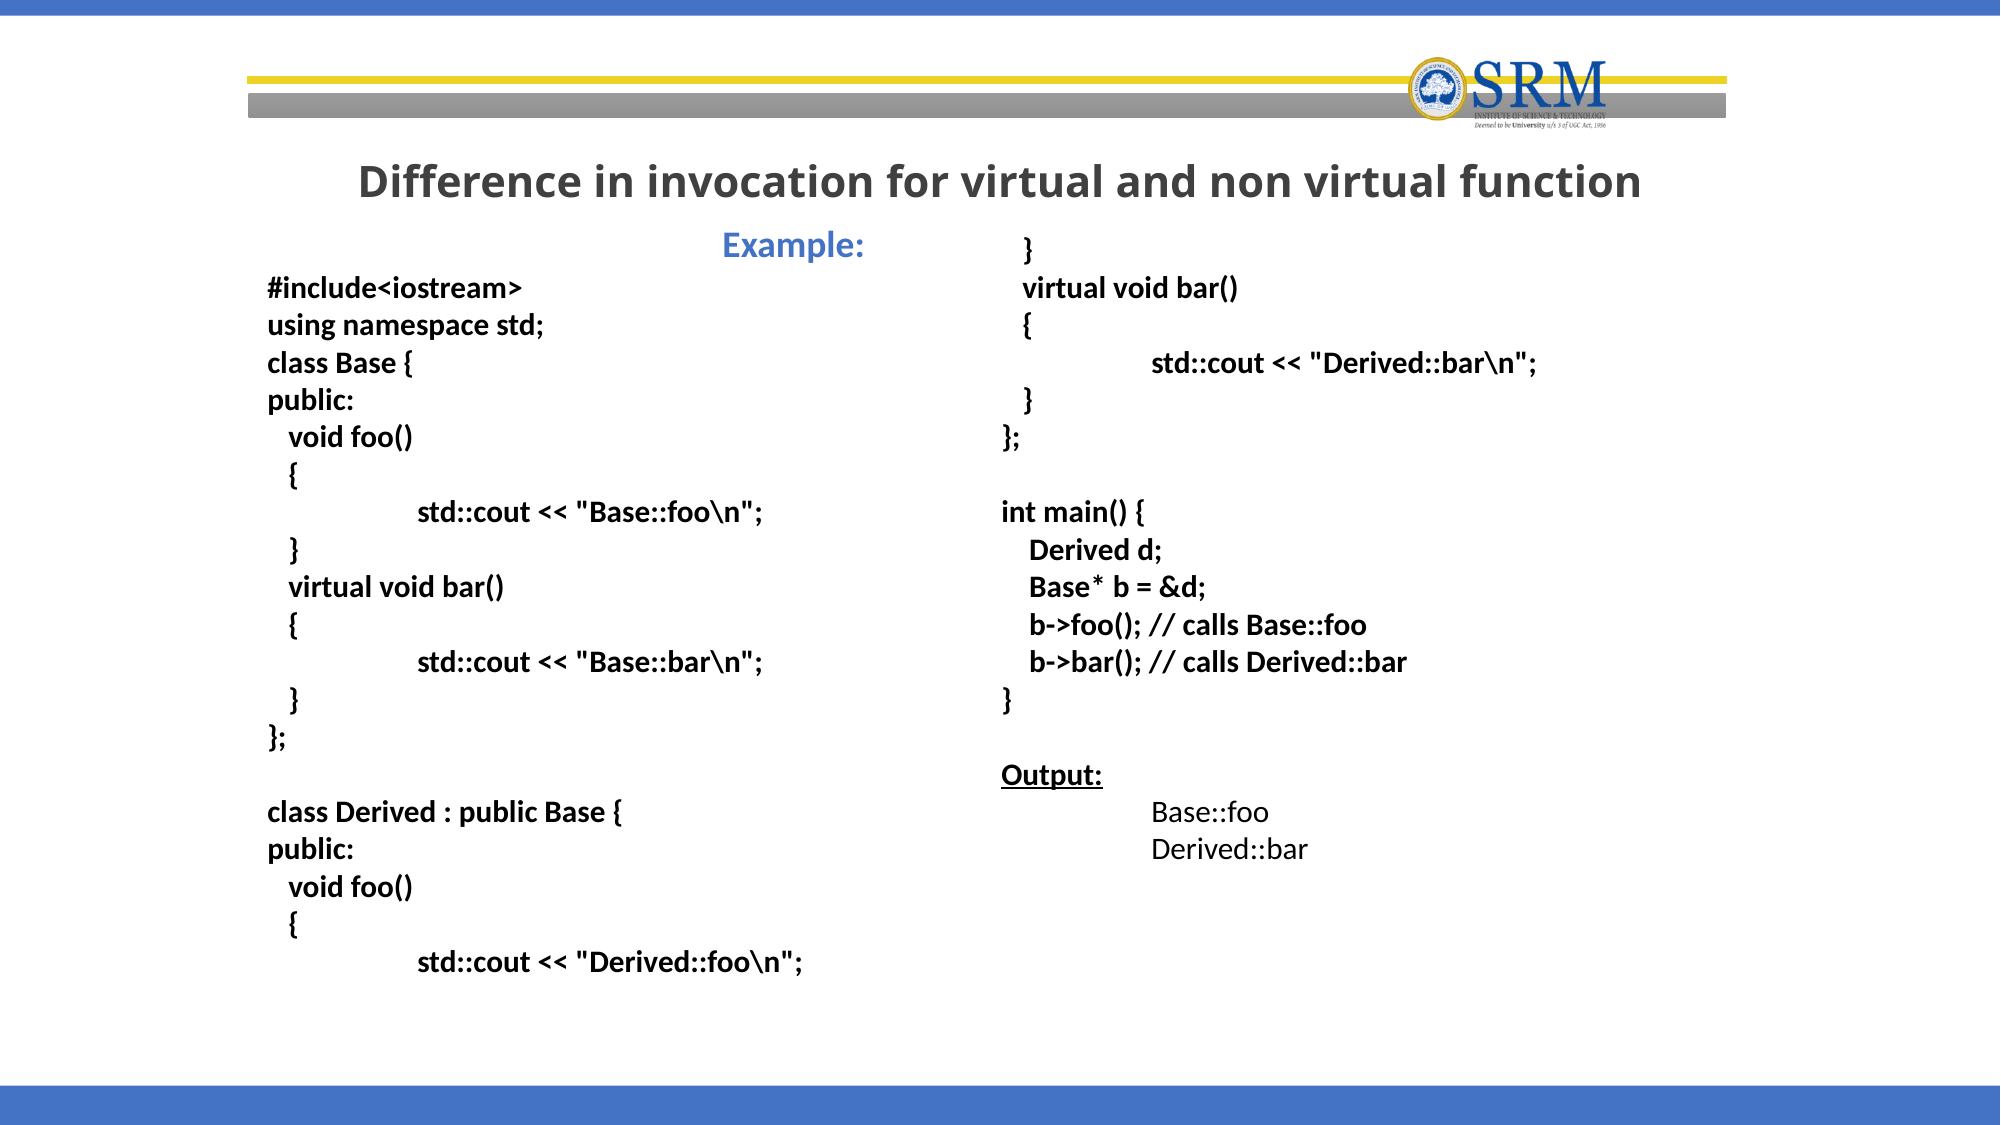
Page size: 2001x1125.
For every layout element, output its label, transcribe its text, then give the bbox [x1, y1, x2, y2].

list Difference in invocation for virtual and non virtual function [249, 139, 1750, 228]
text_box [248, 57, 1726, 129]
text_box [252, 212, 1750, 953]
